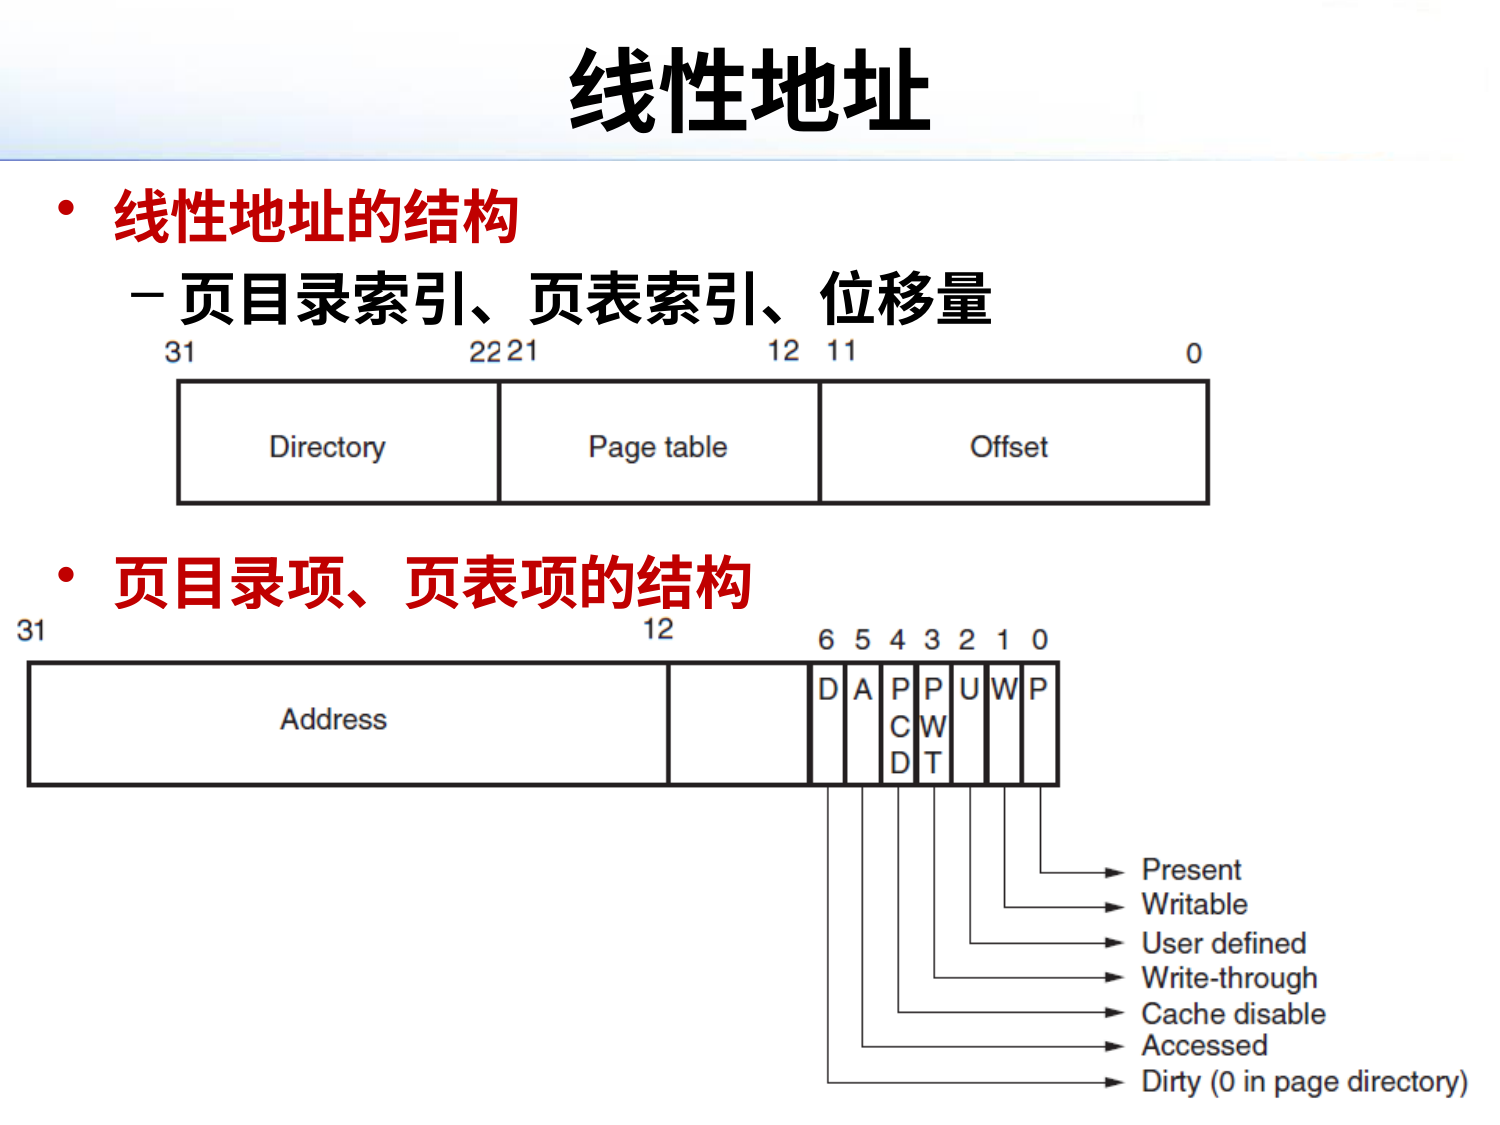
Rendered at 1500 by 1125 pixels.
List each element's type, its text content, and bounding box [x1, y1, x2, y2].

list 线性地址的结构 页目录索引、页表索引、位移量 [41, 172, 1459, 338]
picture [153, 326, 1226, 535]
picture [0, 0, 1500, 161]
title 线性地址 [29, 31, 1471, 147]
picture [16, 609, 1484, 1109]
text_box 页目录项、页表项的结构 [41, 538, 1459, 608]
